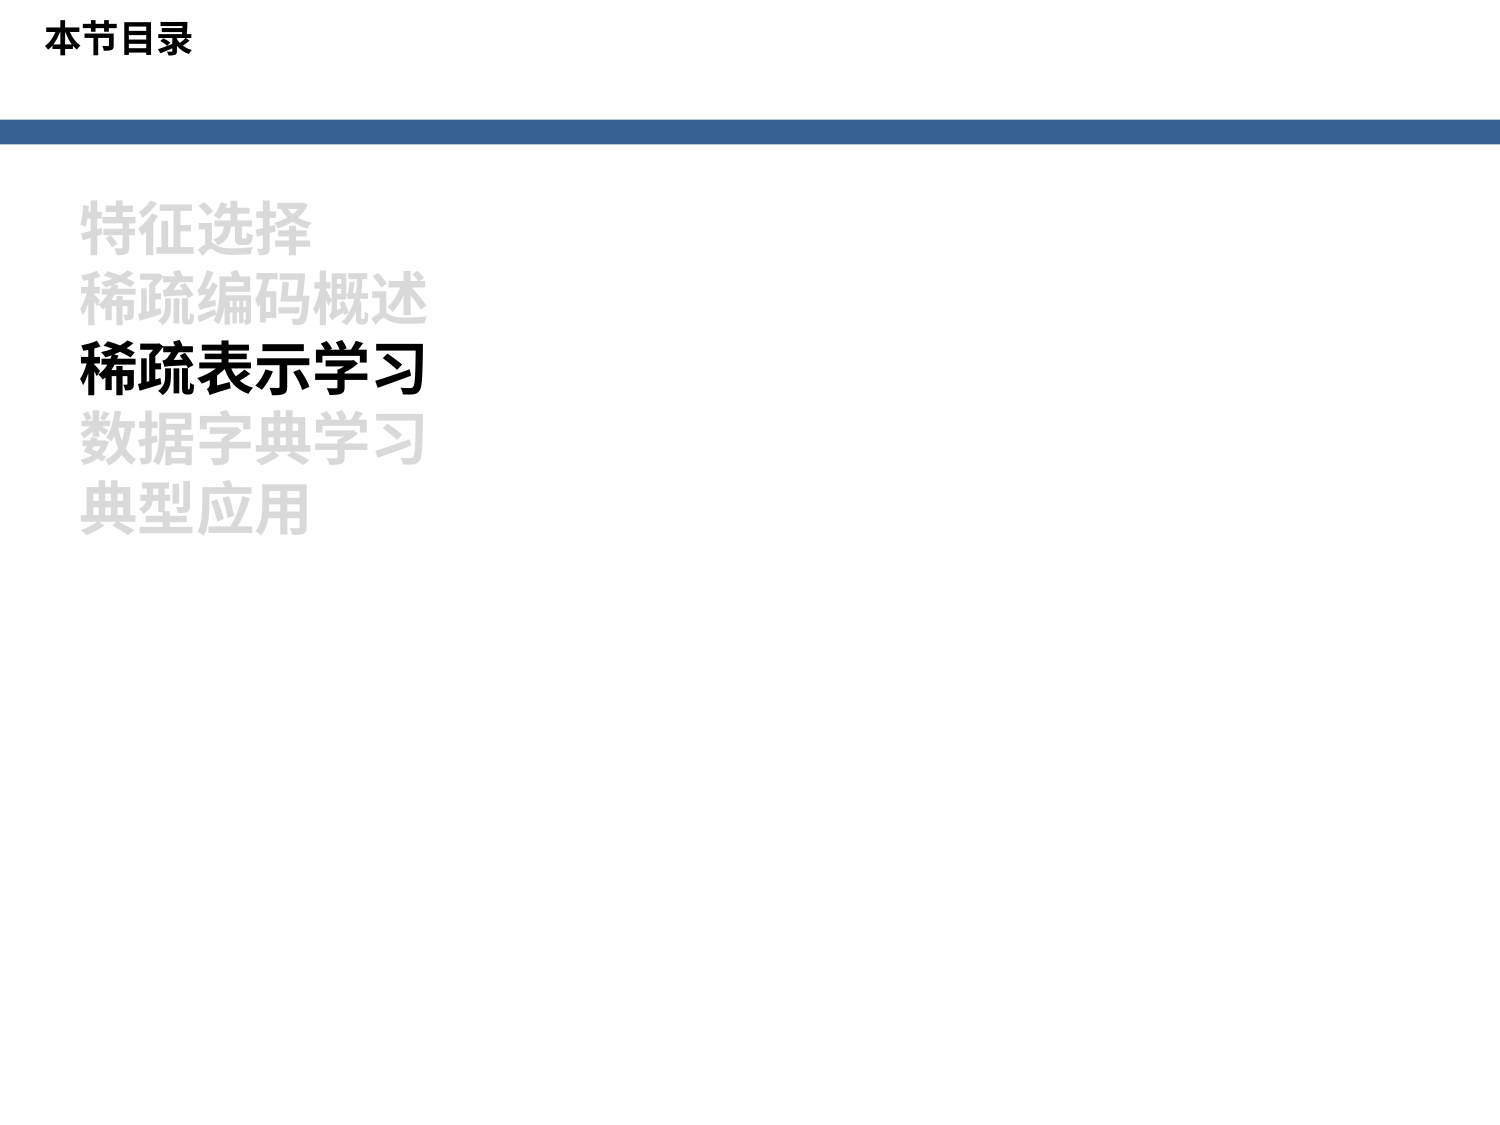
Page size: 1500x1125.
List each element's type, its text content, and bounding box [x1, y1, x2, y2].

subtitle 特征选择 稀疏编码概述 稀疏表示学习 数据字典学习 典型应用 [64, 184, 1436, 1047]
title 本节目录 [29, 7, 1305, 91]
